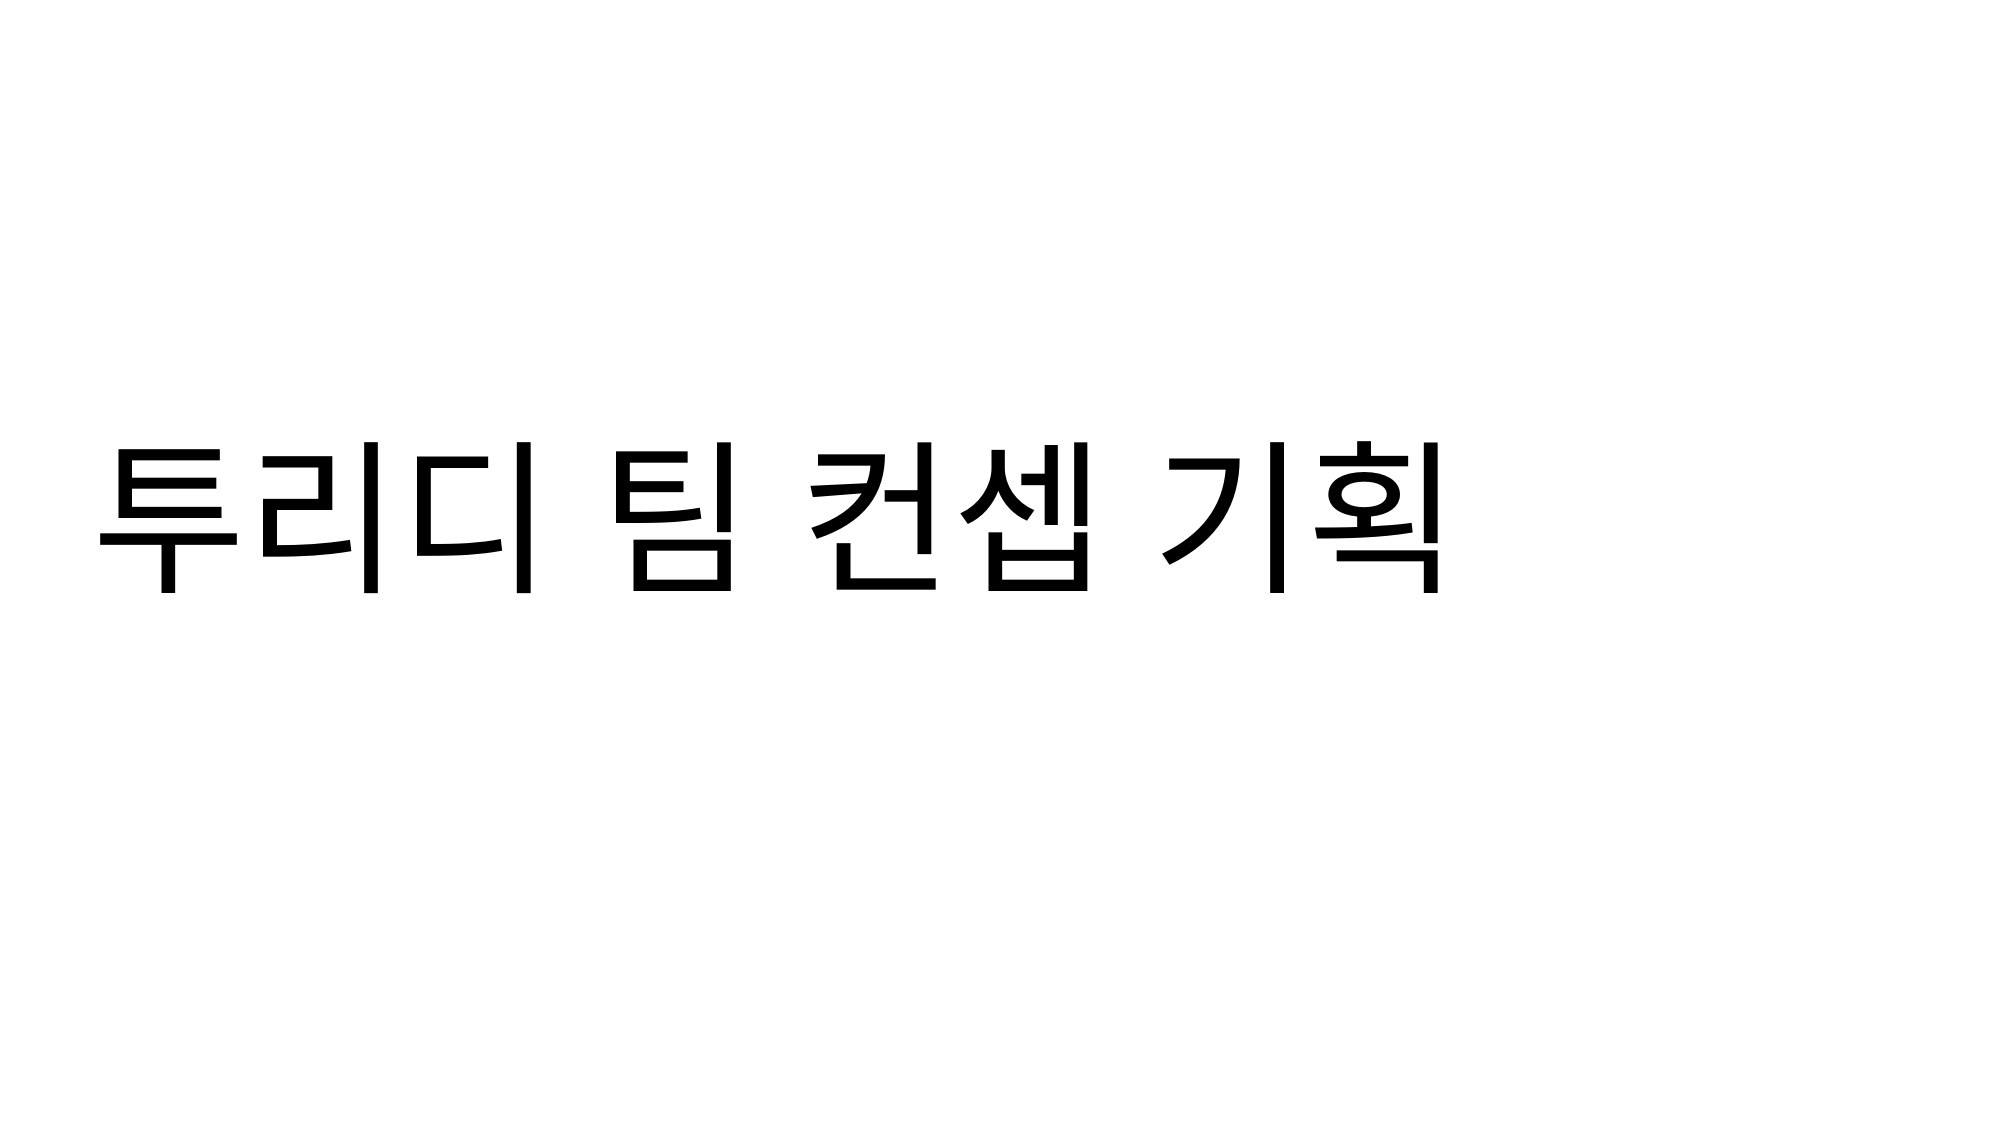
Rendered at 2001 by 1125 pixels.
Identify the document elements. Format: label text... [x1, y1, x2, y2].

text_box 투리디 팀 컨셉 기획 [78, 406, 1477, 622]
